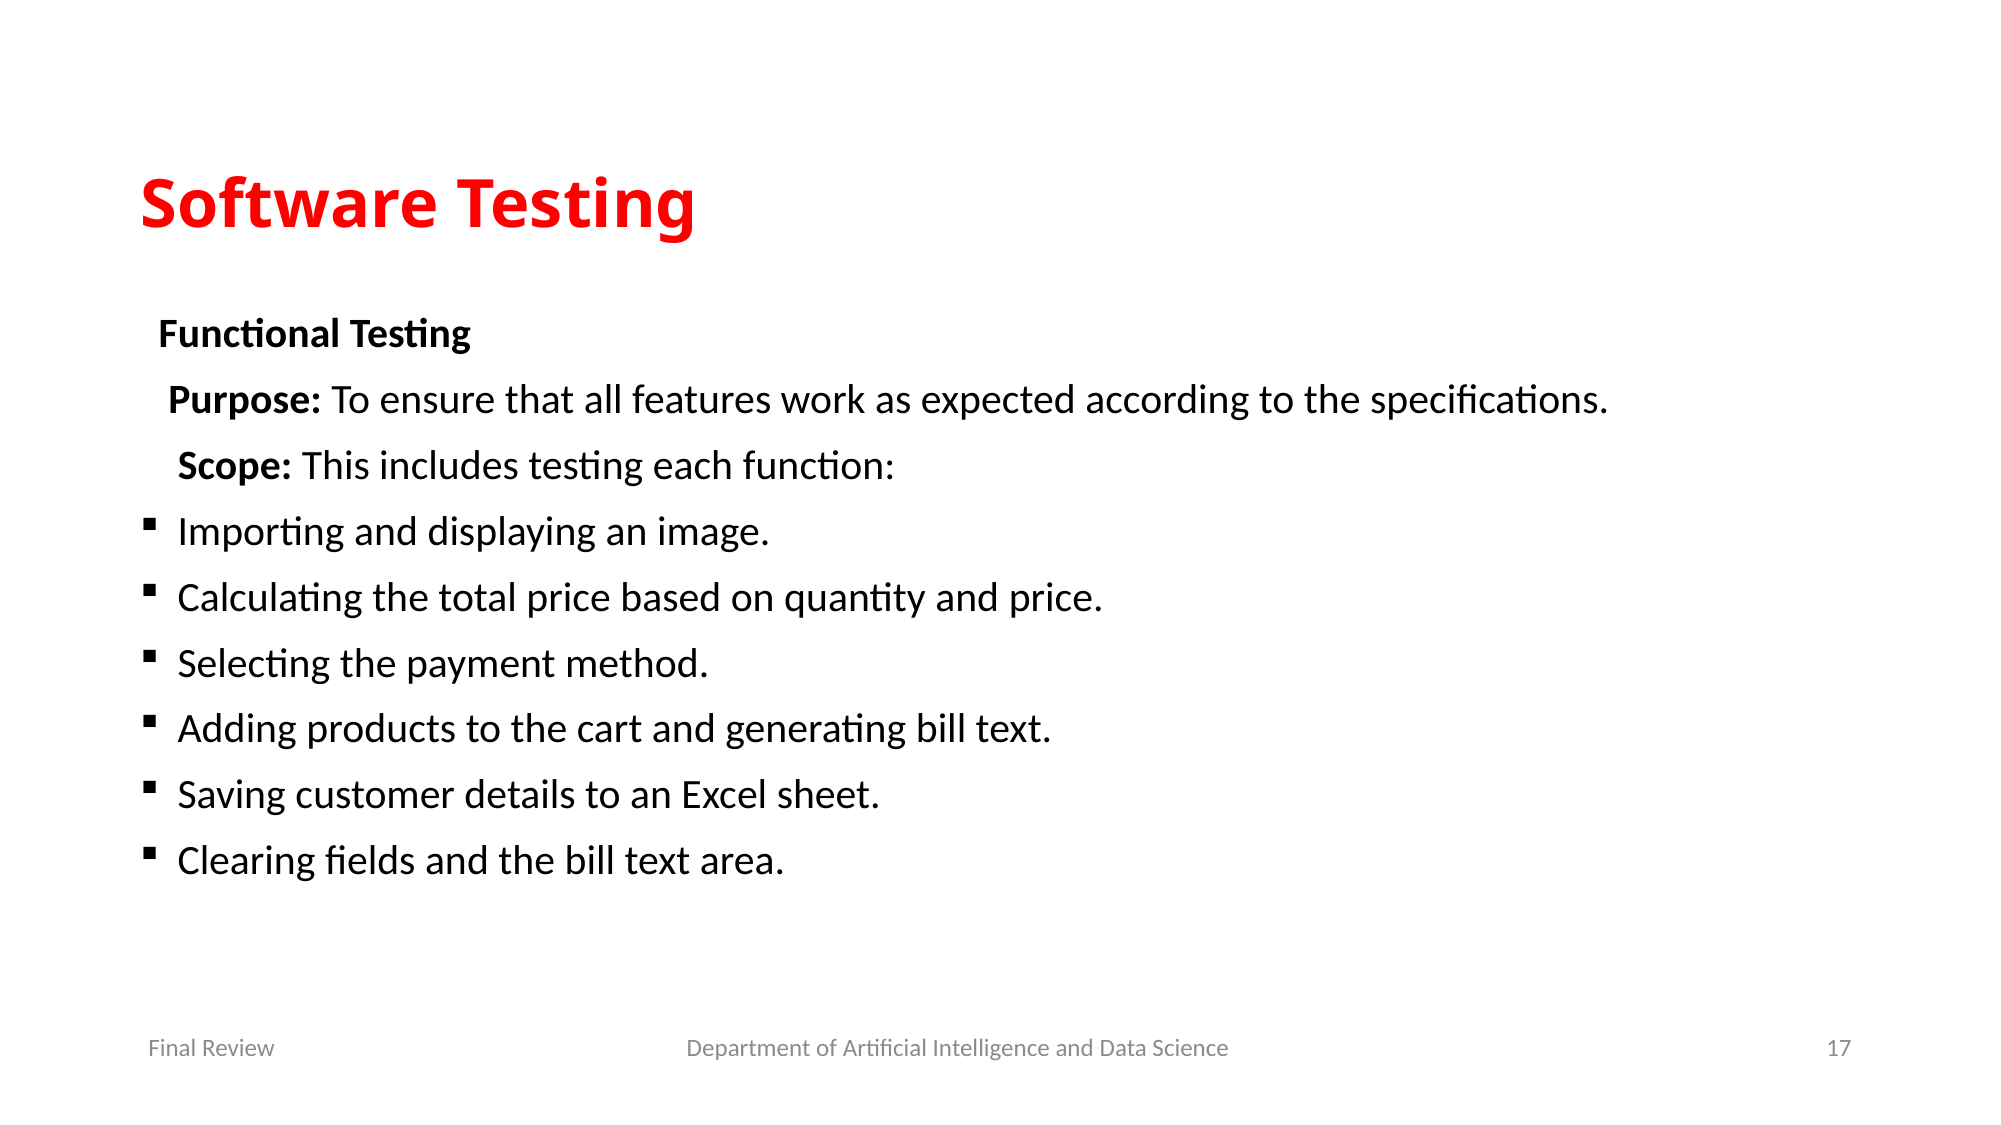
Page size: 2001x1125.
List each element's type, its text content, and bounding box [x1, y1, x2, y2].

footer Department of Artificial Intelligence and Data Science [600, 1024, 1317, 1103]
list Functional Testing Purpose: To ensure that all features work as expected according to the specifications. Scope: This includes testing each function: Importing and displaying an image. Calculating the total price based on quantity and price. Selecting the payment method. Adding products to the cart and generating bill text. Saving customer details to an Excel sheet. Clearing fields and the bill text area. [125, 304, 1875, 1005]
slide_number 17 [1433, 1024, 1867, 1103]
slide_number Final Review [133, 1024, 567, 1103]
title Software Testing [125, 50, 1876, 250]
